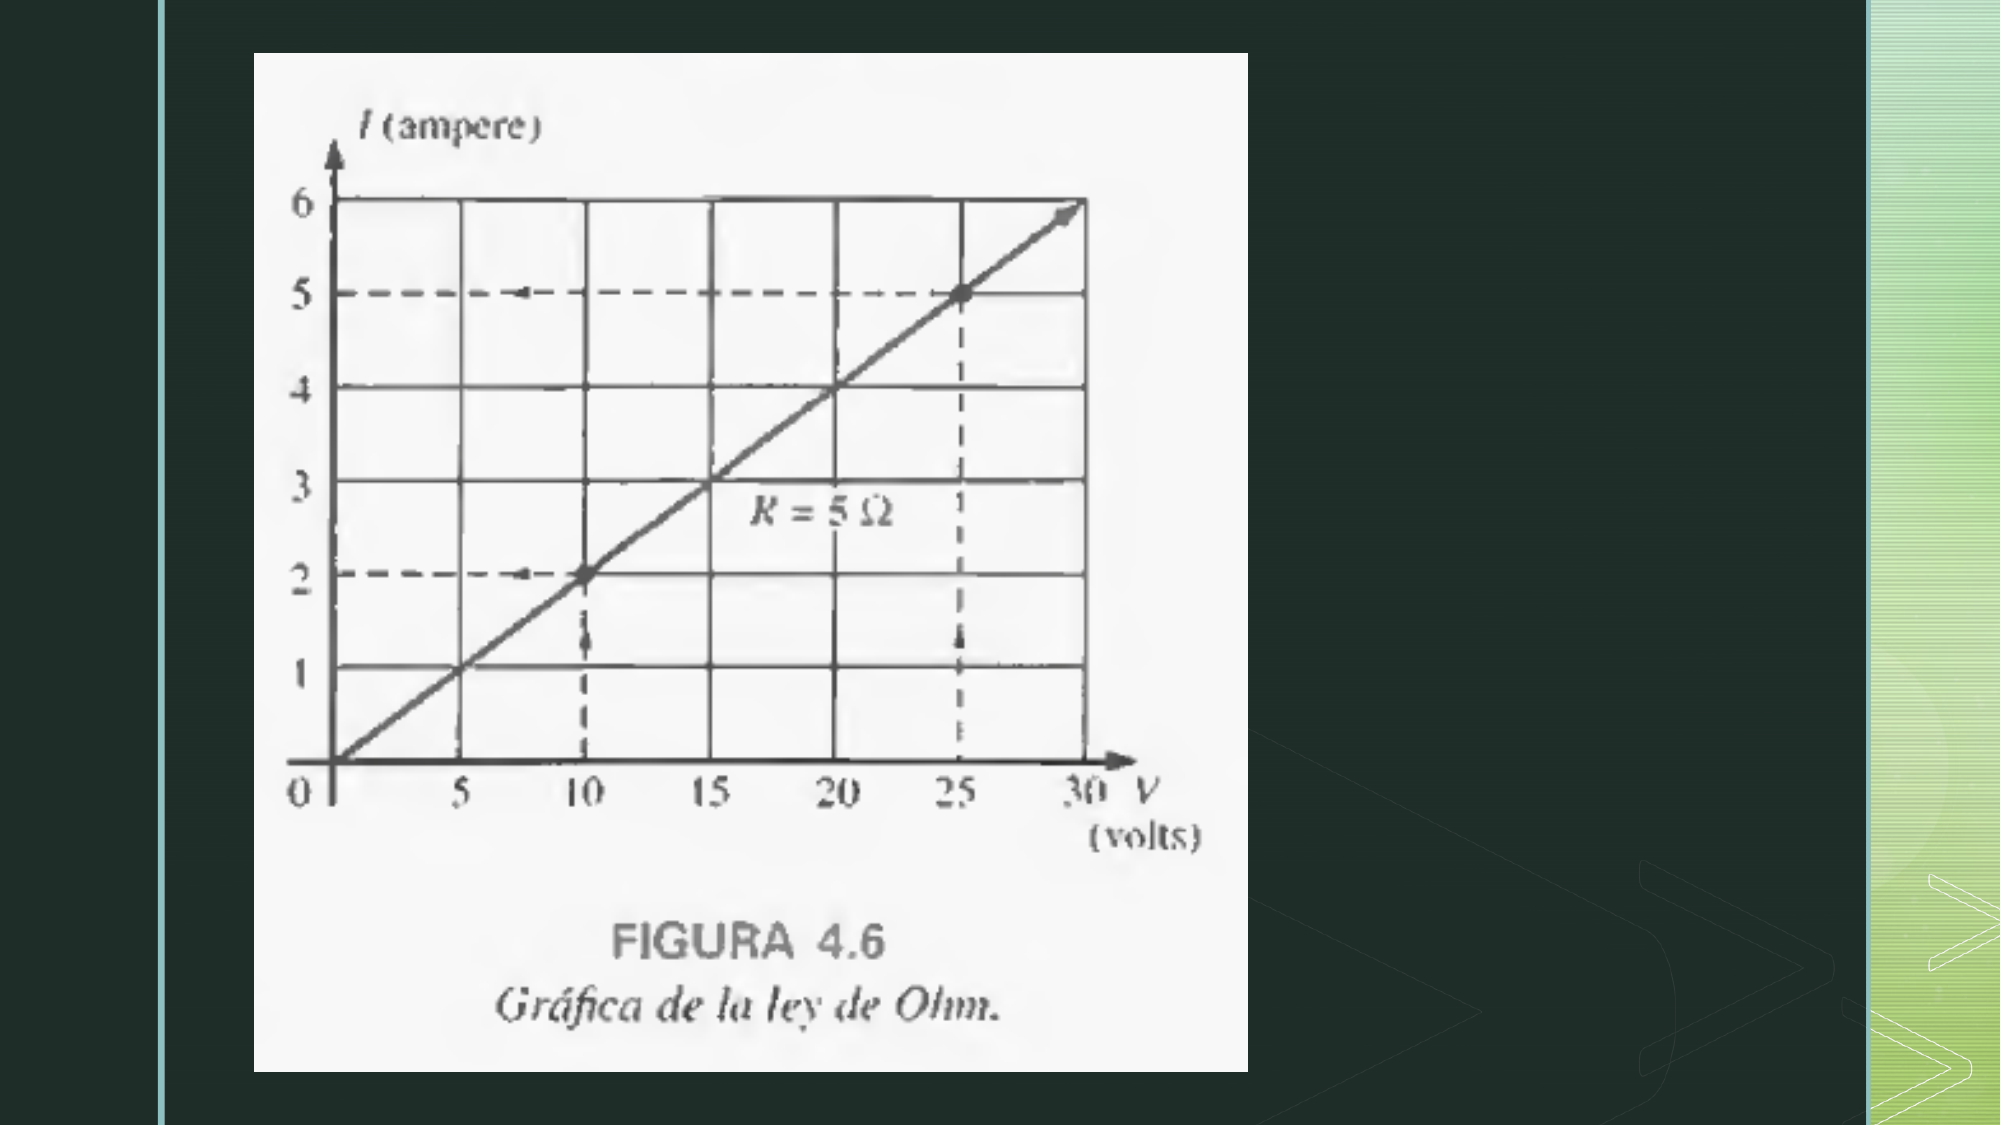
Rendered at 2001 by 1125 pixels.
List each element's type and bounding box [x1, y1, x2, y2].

list [253, 52, 1248, 1073]
picture [0, 0, 2001, 1125]
